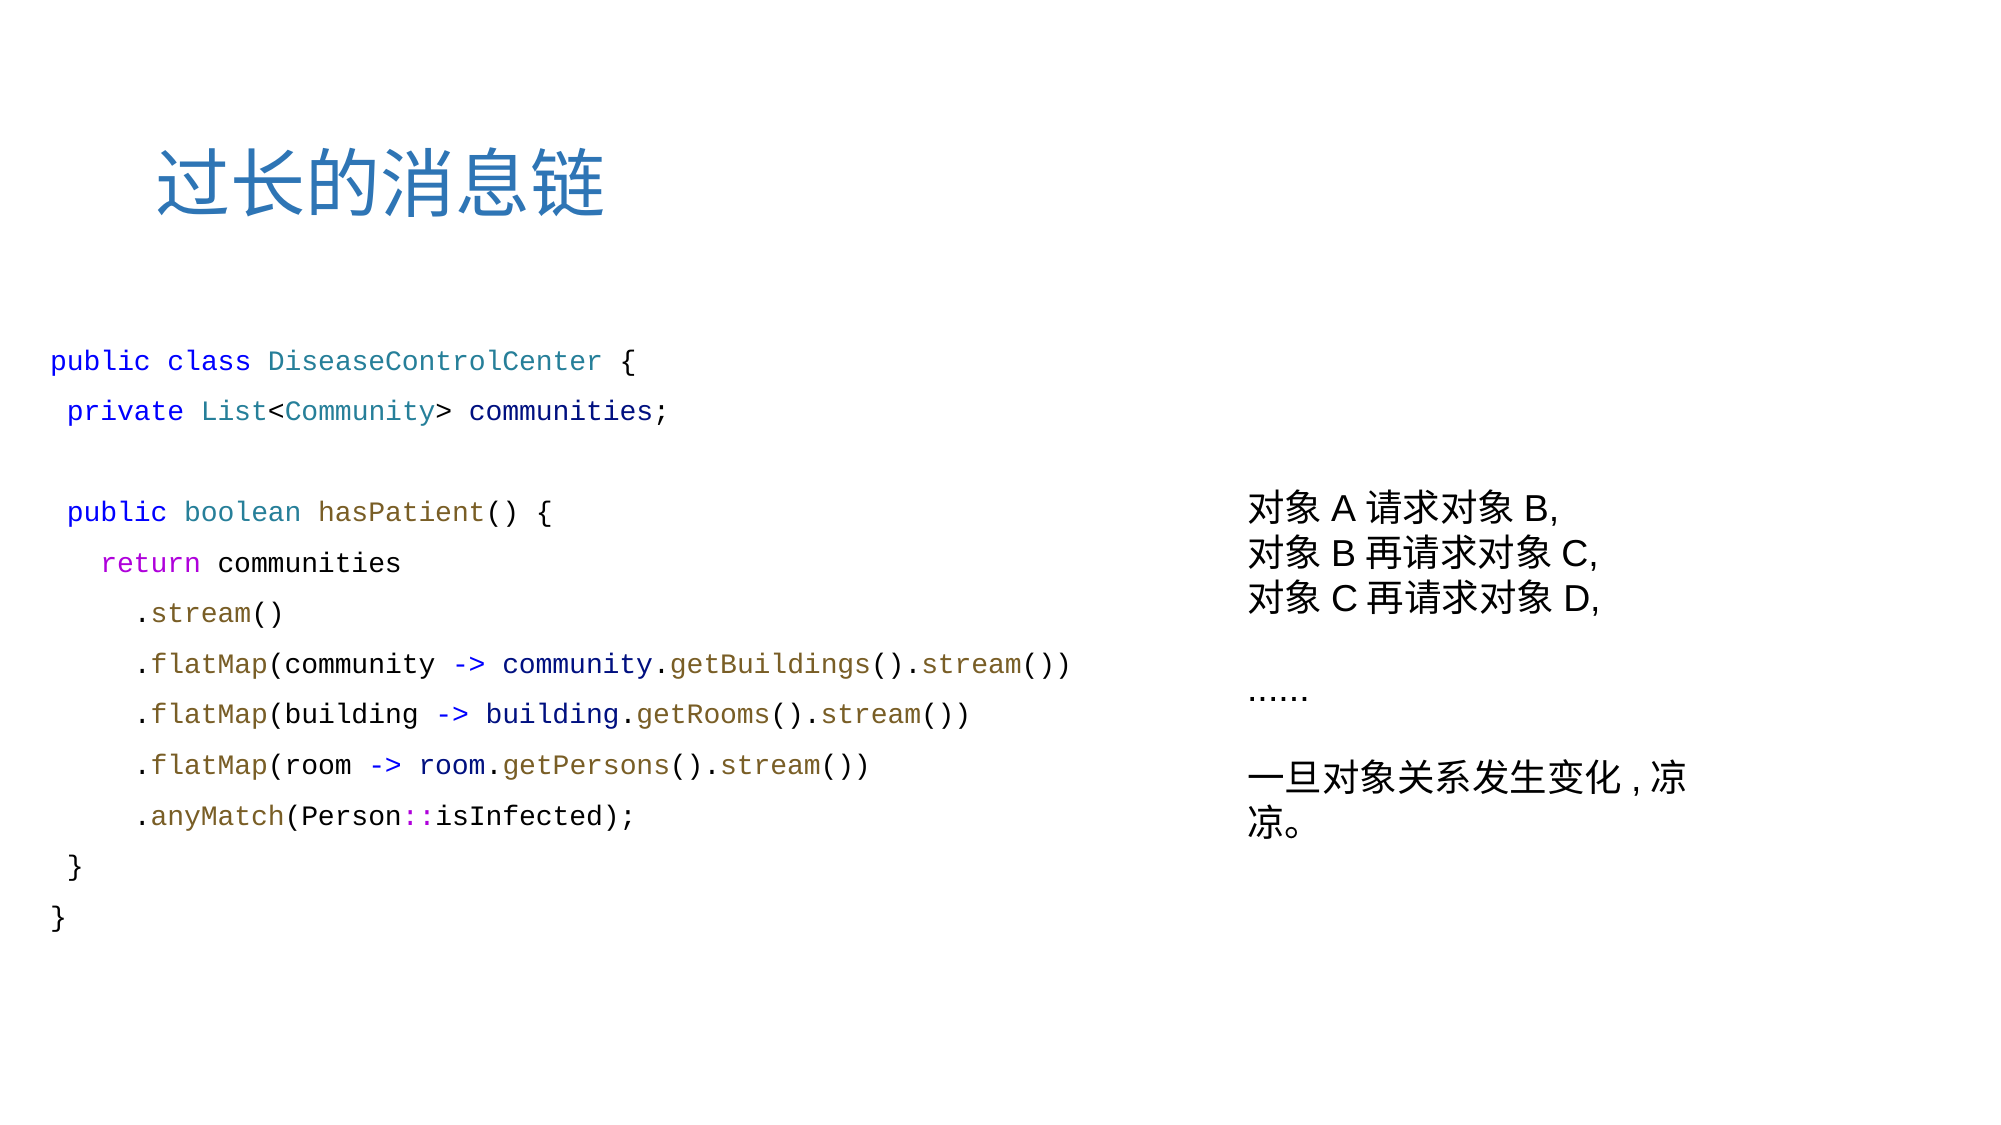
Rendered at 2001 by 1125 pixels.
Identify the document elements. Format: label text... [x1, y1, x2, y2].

text_box public class DiseaseControlCenter { private List<Community> communities; public boolean hasPatient() { return communities .stream() .flatMap(community -> community.getBuildings().stream()) .flatMap(building -> building.getRooms().stream()) .flatMap(room -> room.getPersons().stream()) .anyMatch(Person::isInfected); } } [35, 310, 1176, 947]
text_box 过长的消息链 [140, 128, 800, 234]
text_box 对象A请求对象B, 对象B再请求对象C, 对象C再请求对象D, ...... 一旦对象关系发生变化,凉凉。 [1232, 469, 1725, 860]
